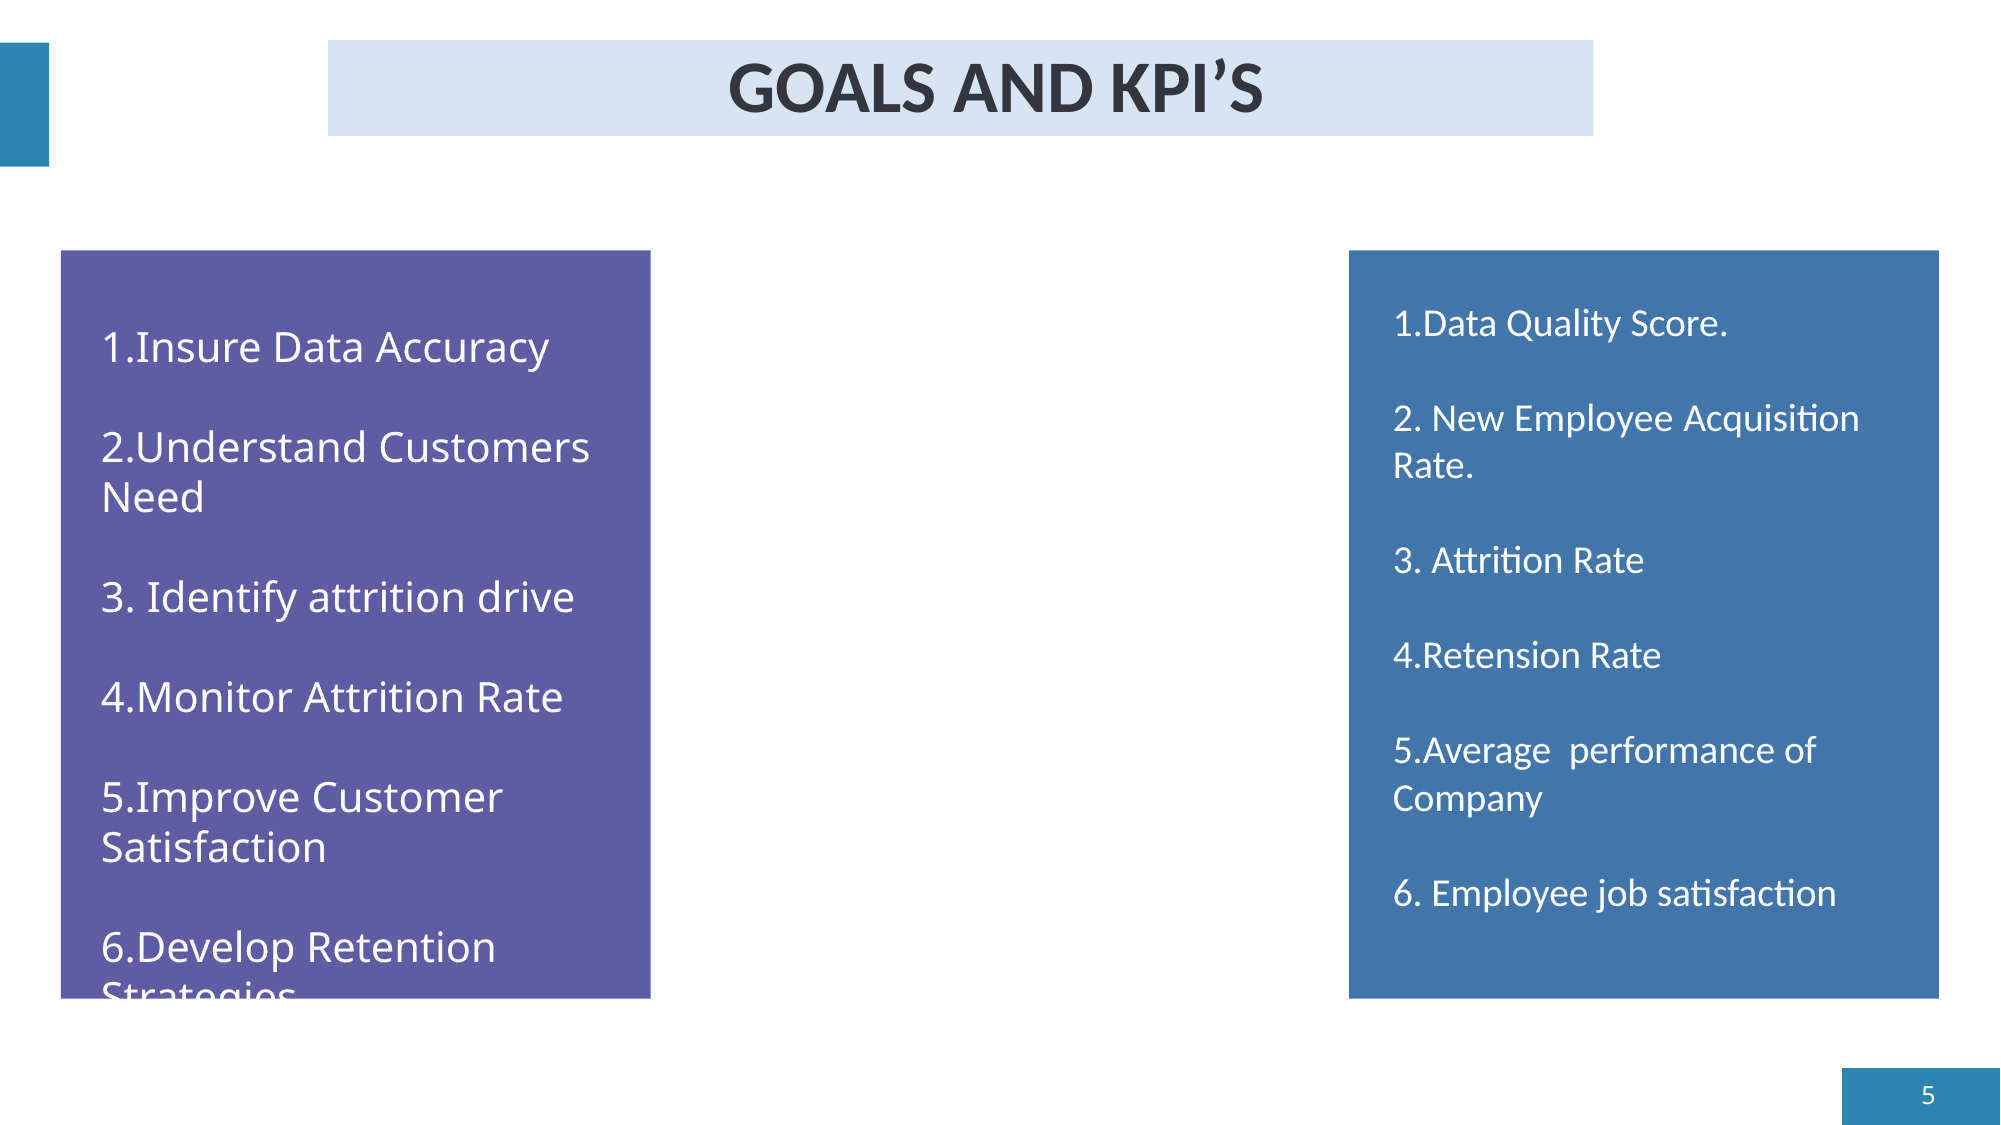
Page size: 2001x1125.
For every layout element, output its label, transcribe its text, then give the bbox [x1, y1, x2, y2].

title GOALS AND KPI’S [328, 40, 1594, 136]
text_box 1.Data Quality Score. 2. New Employee Acquisition Rate. 3. Attrition Rate 4.Retension Rate 5.Average performance of Company 6. Employee job satisfaction [1378, 289, 1904, 922]
text_box 1.Insure Data Accuracy 2.Understand Customers Need 3. Identify attrition drive 4.Monitor Attrition Rate 5.Improve Customer Satisfaction 6.Develop Retention Strategies [86, 312, 651, 1125]
slide_number 5 [1889, 1079, 1951, 1114]
